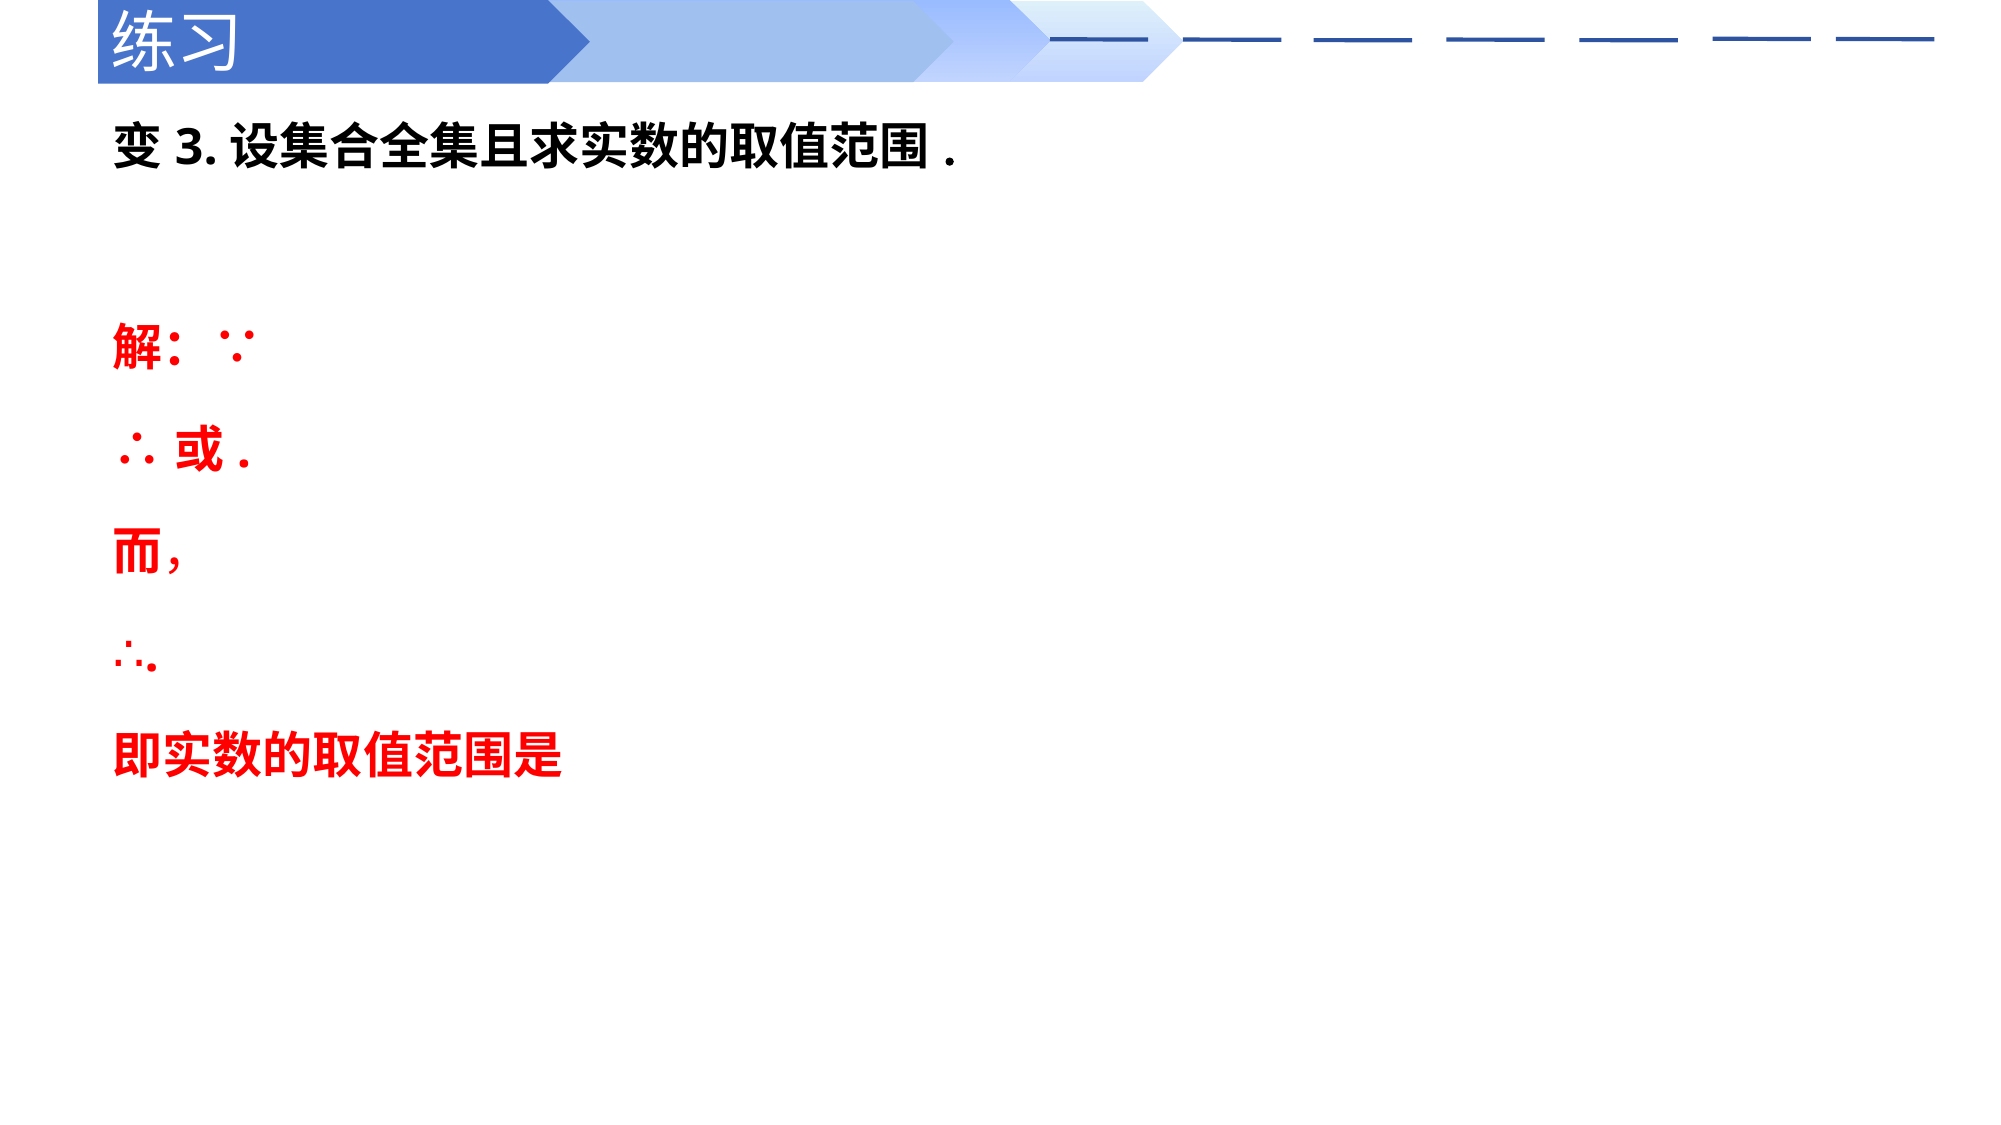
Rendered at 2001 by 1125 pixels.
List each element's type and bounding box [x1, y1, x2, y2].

text_box [94, 0, 1935, 89]
text_box [97, 265, 1877, 797]
